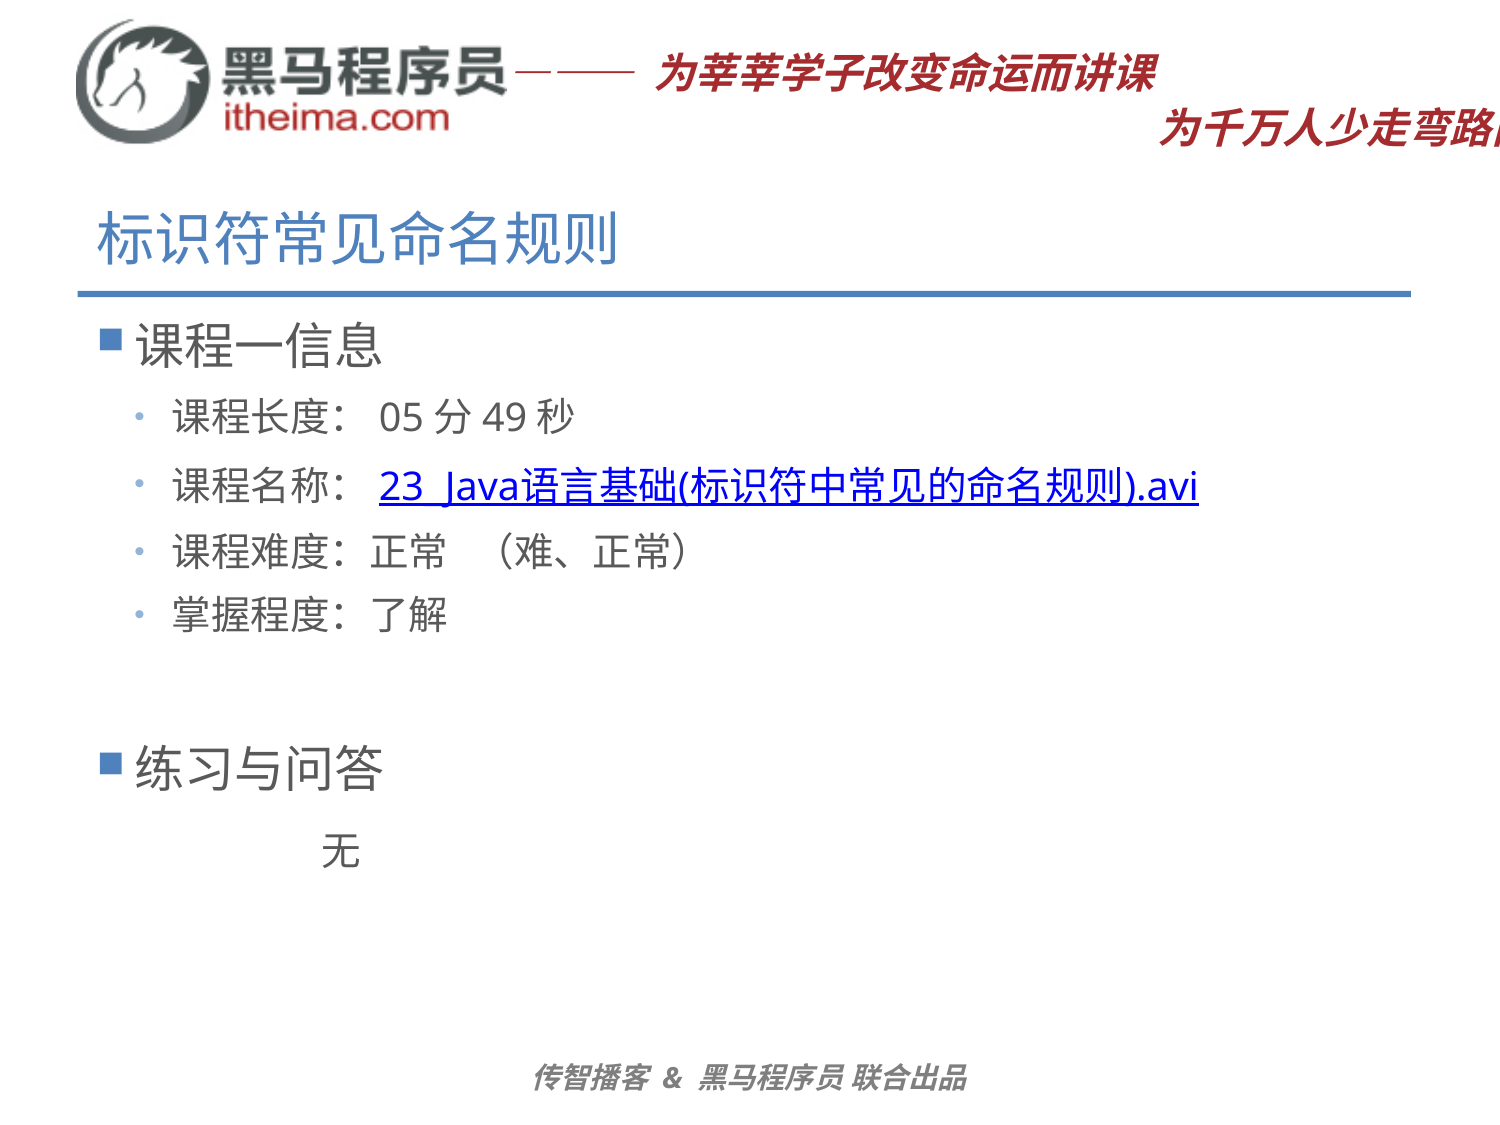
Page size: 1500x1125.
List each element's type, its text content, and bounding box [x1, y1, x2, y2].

list 课程一信息 课程长度：05分49秒 课程名称：23_Java语言基础(标识符中常见的命名规则).avi 课程难度：正常 （难、正常） 掌握程度：了解 练习与问答 无 [81, 313, 1416, 996]
picture [76, 0, 507, 161]
title 标识符常见命名规则 [81, 162, 1416, 280]
